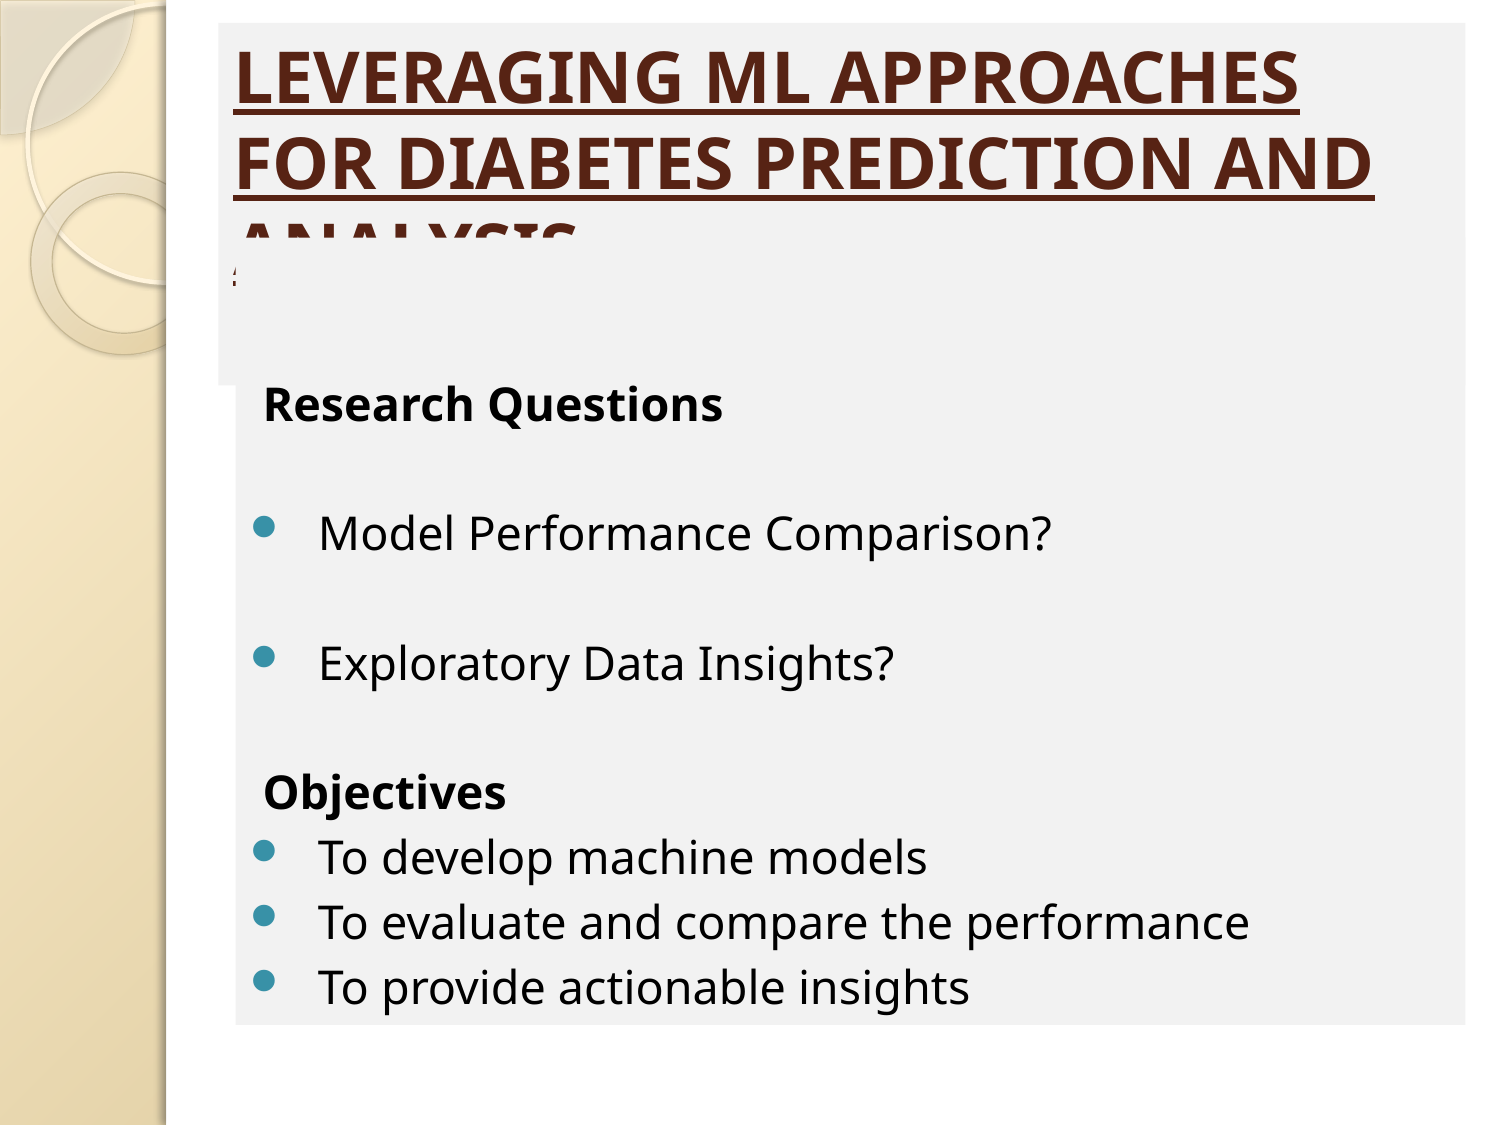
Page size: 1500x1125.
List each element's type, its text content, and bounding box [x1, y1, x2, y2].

list Research Questions Model Performance Comparison? Exploratory Data Insights? Objectives To develop machine models To evaluate and compare the performance To provide actionable insights [235, 237, 1466, 1025]
title LEVERAGING ML APPROACHES FOR DIABETES PREDICTION AND ANALYSIS [218, 22, 1466, 386]
